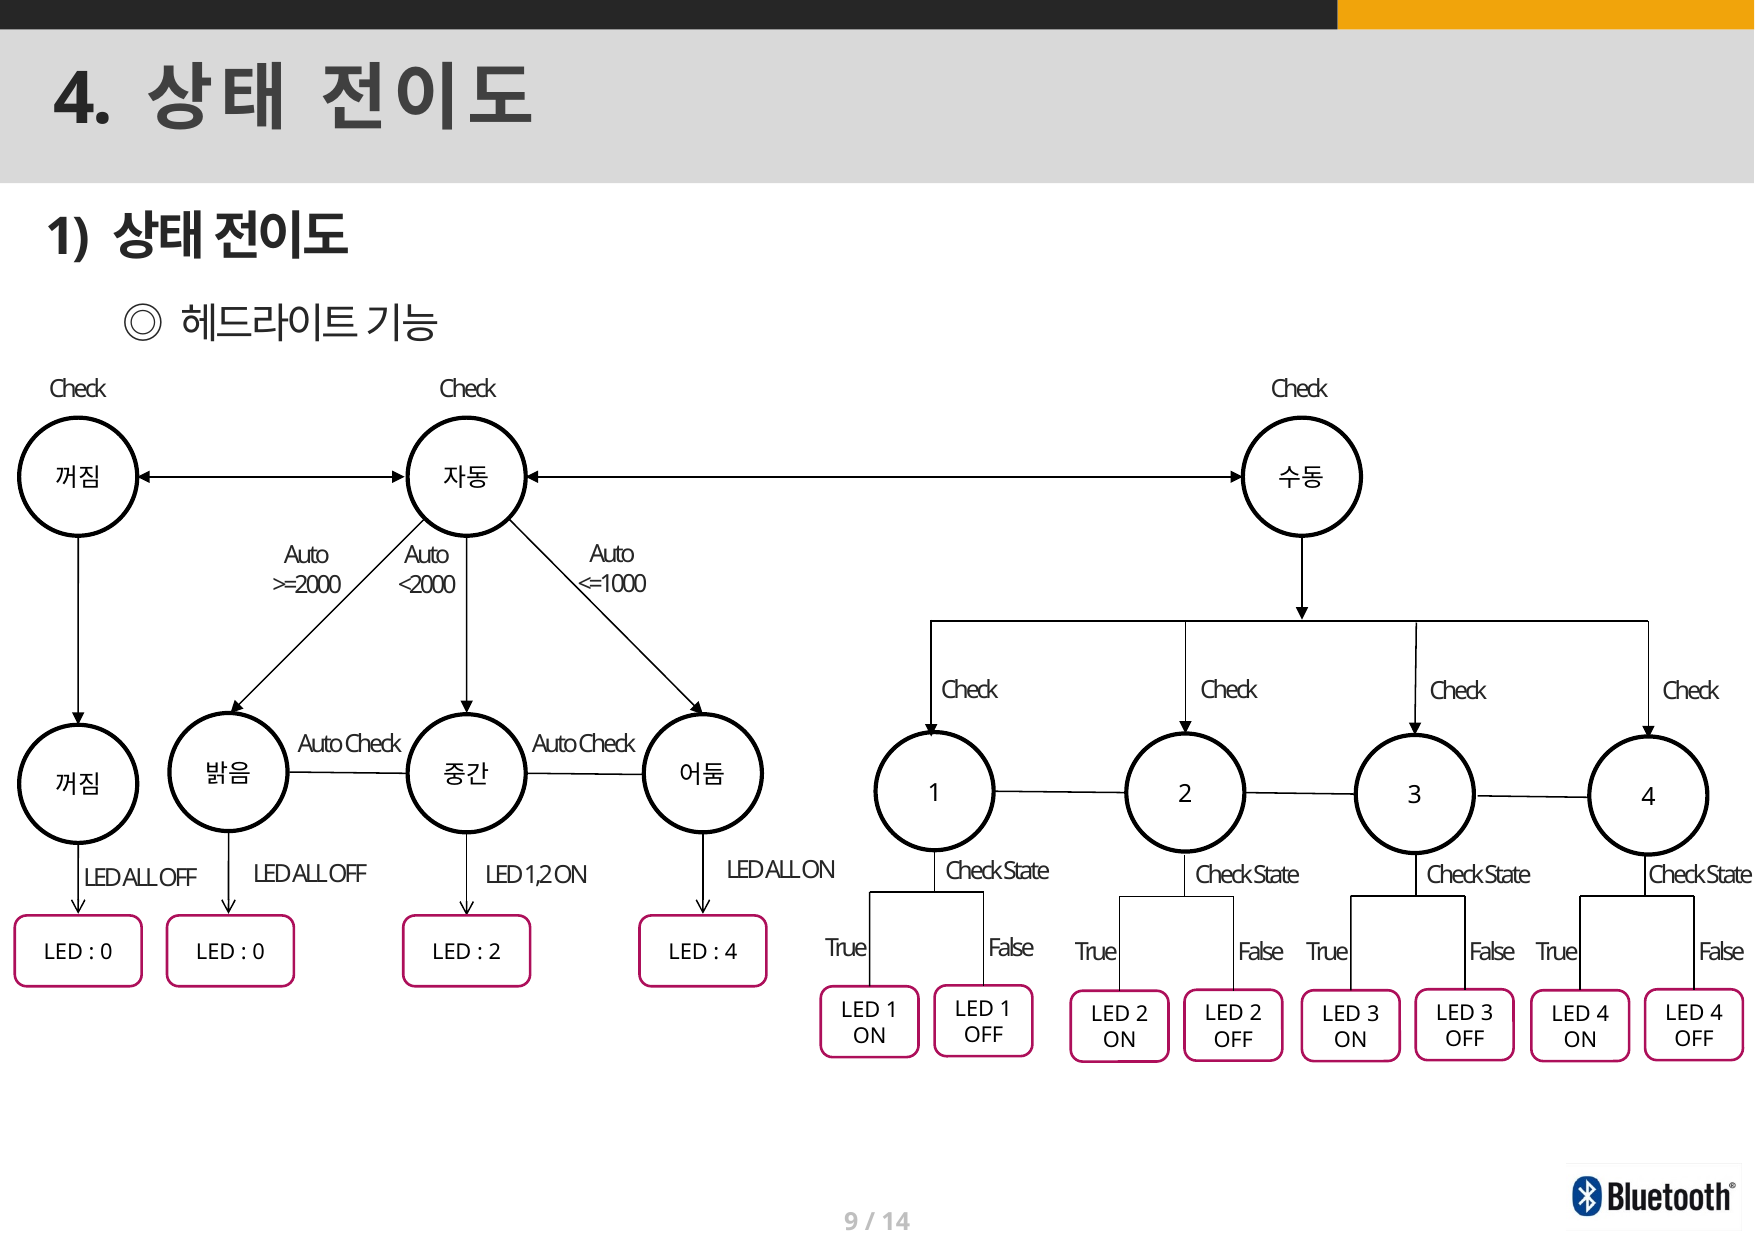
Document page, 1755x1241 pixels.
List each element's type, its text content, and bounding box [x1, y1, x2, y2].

text_box 꺼짐 [17, 722, 140, 845]
text_box Check [1422, 666, 1503, 712]
text_box LED ALL OFF [82, 854, 161, 900]
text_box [166, 364, 854, 987]
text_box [811, 847, 1068, 1058]
text_box 3 [1353, 733, 1476, 849]
text_box 꺼짐 [17, 415, 140, 538]
text_box Check [34, 364, 122, 410]
text_box 4 [1587, 734, 1710, 849]
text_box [1061, 851, 1290, 1062]
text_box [1292, 850, 1521, 1062]
text_box 1) 상태 전이도 [30, 194, 366, 273]
text_box 2 [1124, 731, 1247, 850]
picture [1566, 1163, 1742, 1231]
text_box 수동 [1240, 415, 1364, 538]
text_box 1 [873, 730, 996, 845]
text_box Check [1255, 364, 1344, 410]
text_box ◎ 헤드라이트 기능 [107, 289, 455, 355]
text_box Check [935, 666, 1014, 711]
text_box Check [1190, 665, 1274, 711]
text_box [1522, 850, 1755, 1062]
text_box 4. 상태 전이도 [39, 43, 550, 146]
text_box Check [1652, 666, 1736, 712]
text_box LED : 0 [12, 913, 144, 989]
text_box LED ALL OFF [68, 854, 73, 900]
